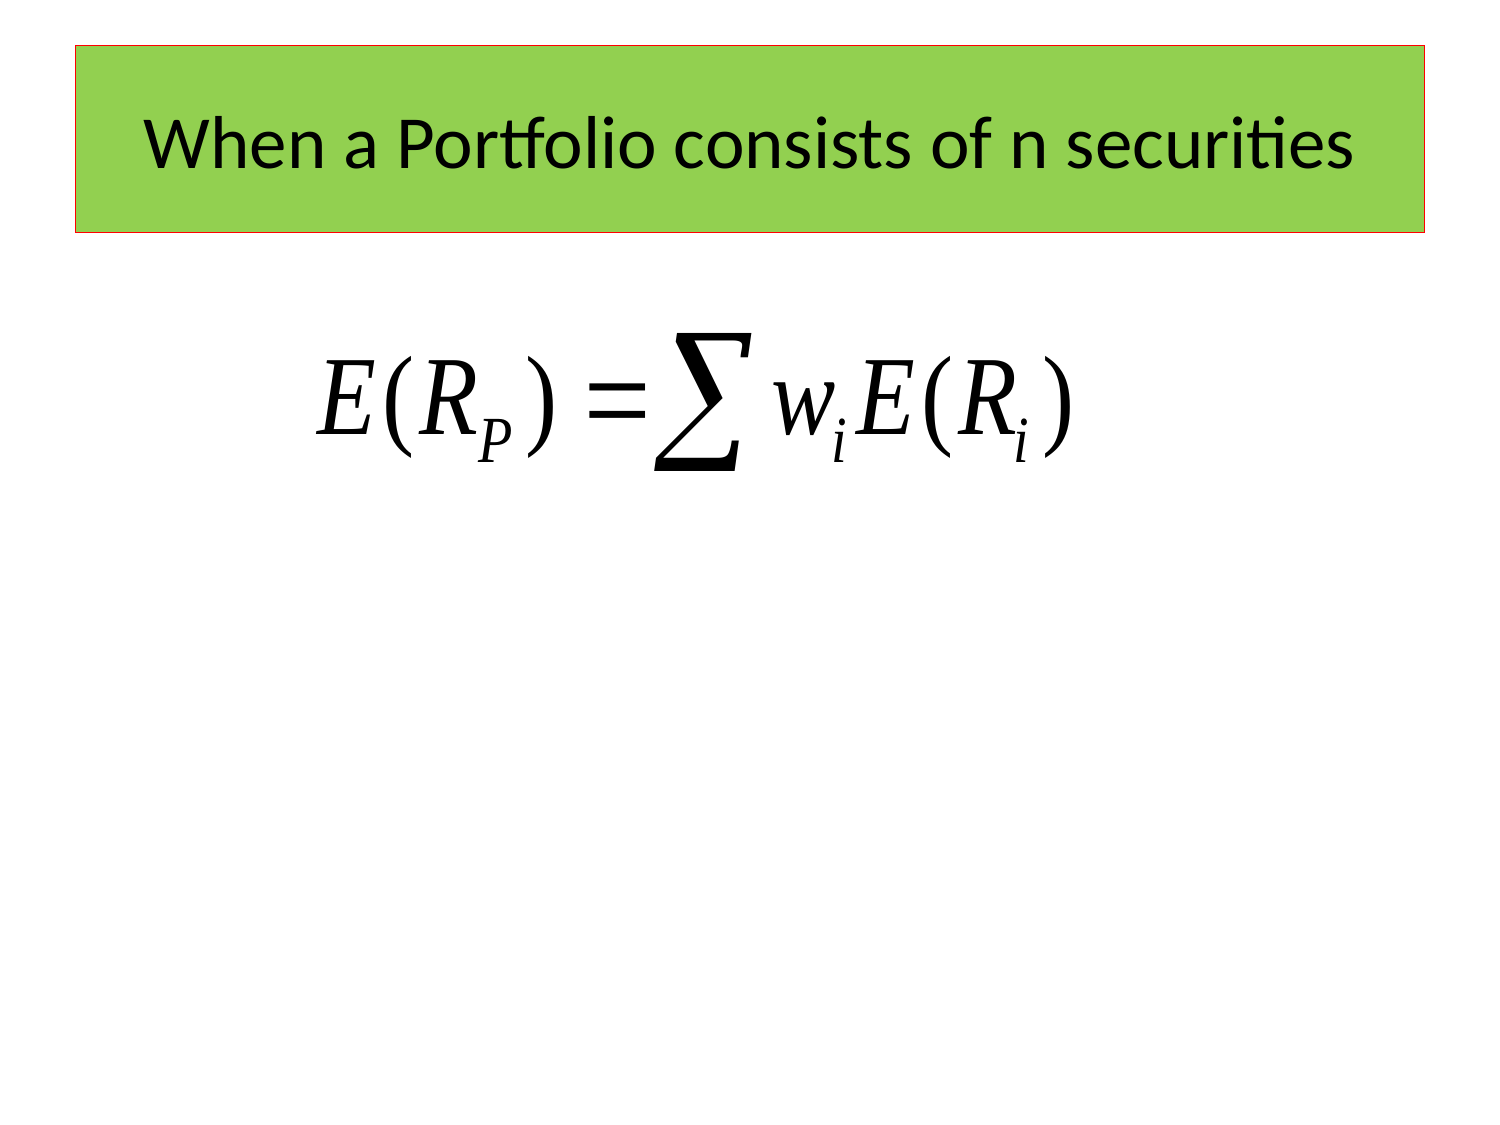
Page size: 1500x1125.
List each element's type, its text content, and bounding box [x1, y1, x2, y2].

title When a Portfolio consists of n securities [75, 45, 1425, 233]
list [299, 312, 1095, 501]
